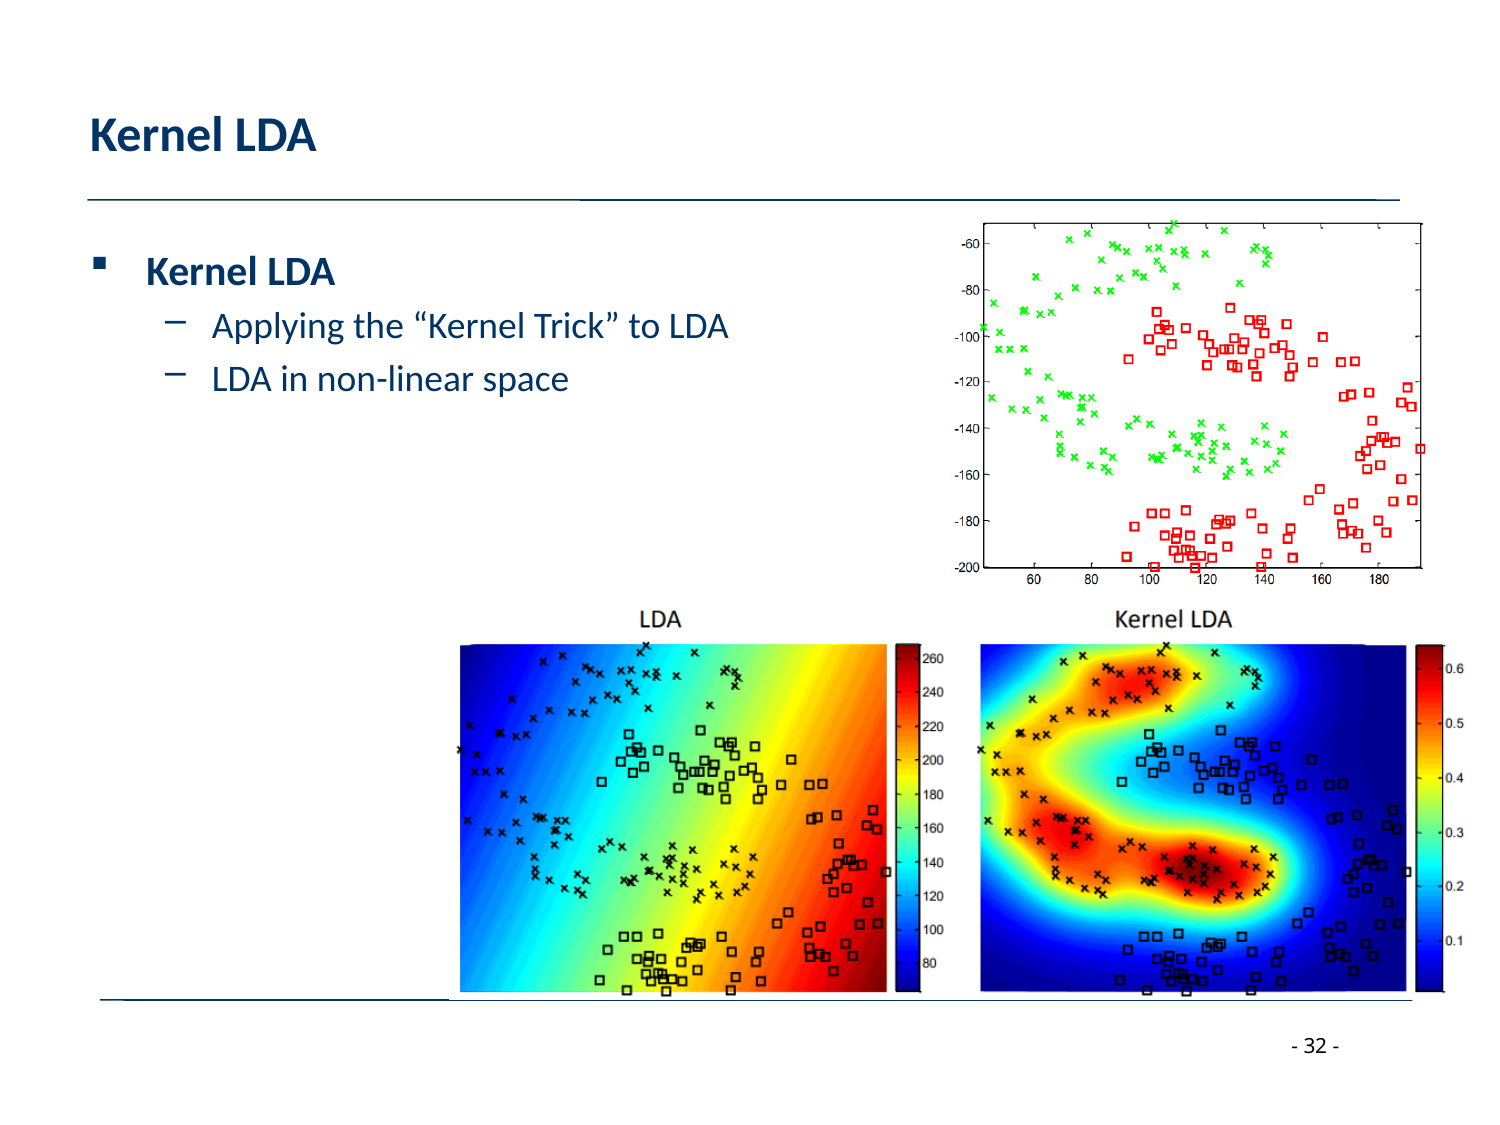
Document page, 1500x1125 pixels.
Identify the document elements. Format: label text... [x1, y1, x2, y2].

picture [448, 215, 1471, 1000]
title Kernel LDA [75, 37, 1425, 225]
list Kernel LDA Applying the “Kernel Trick” to LDA LDA in non-linear space [75, 236, 880, 979]
